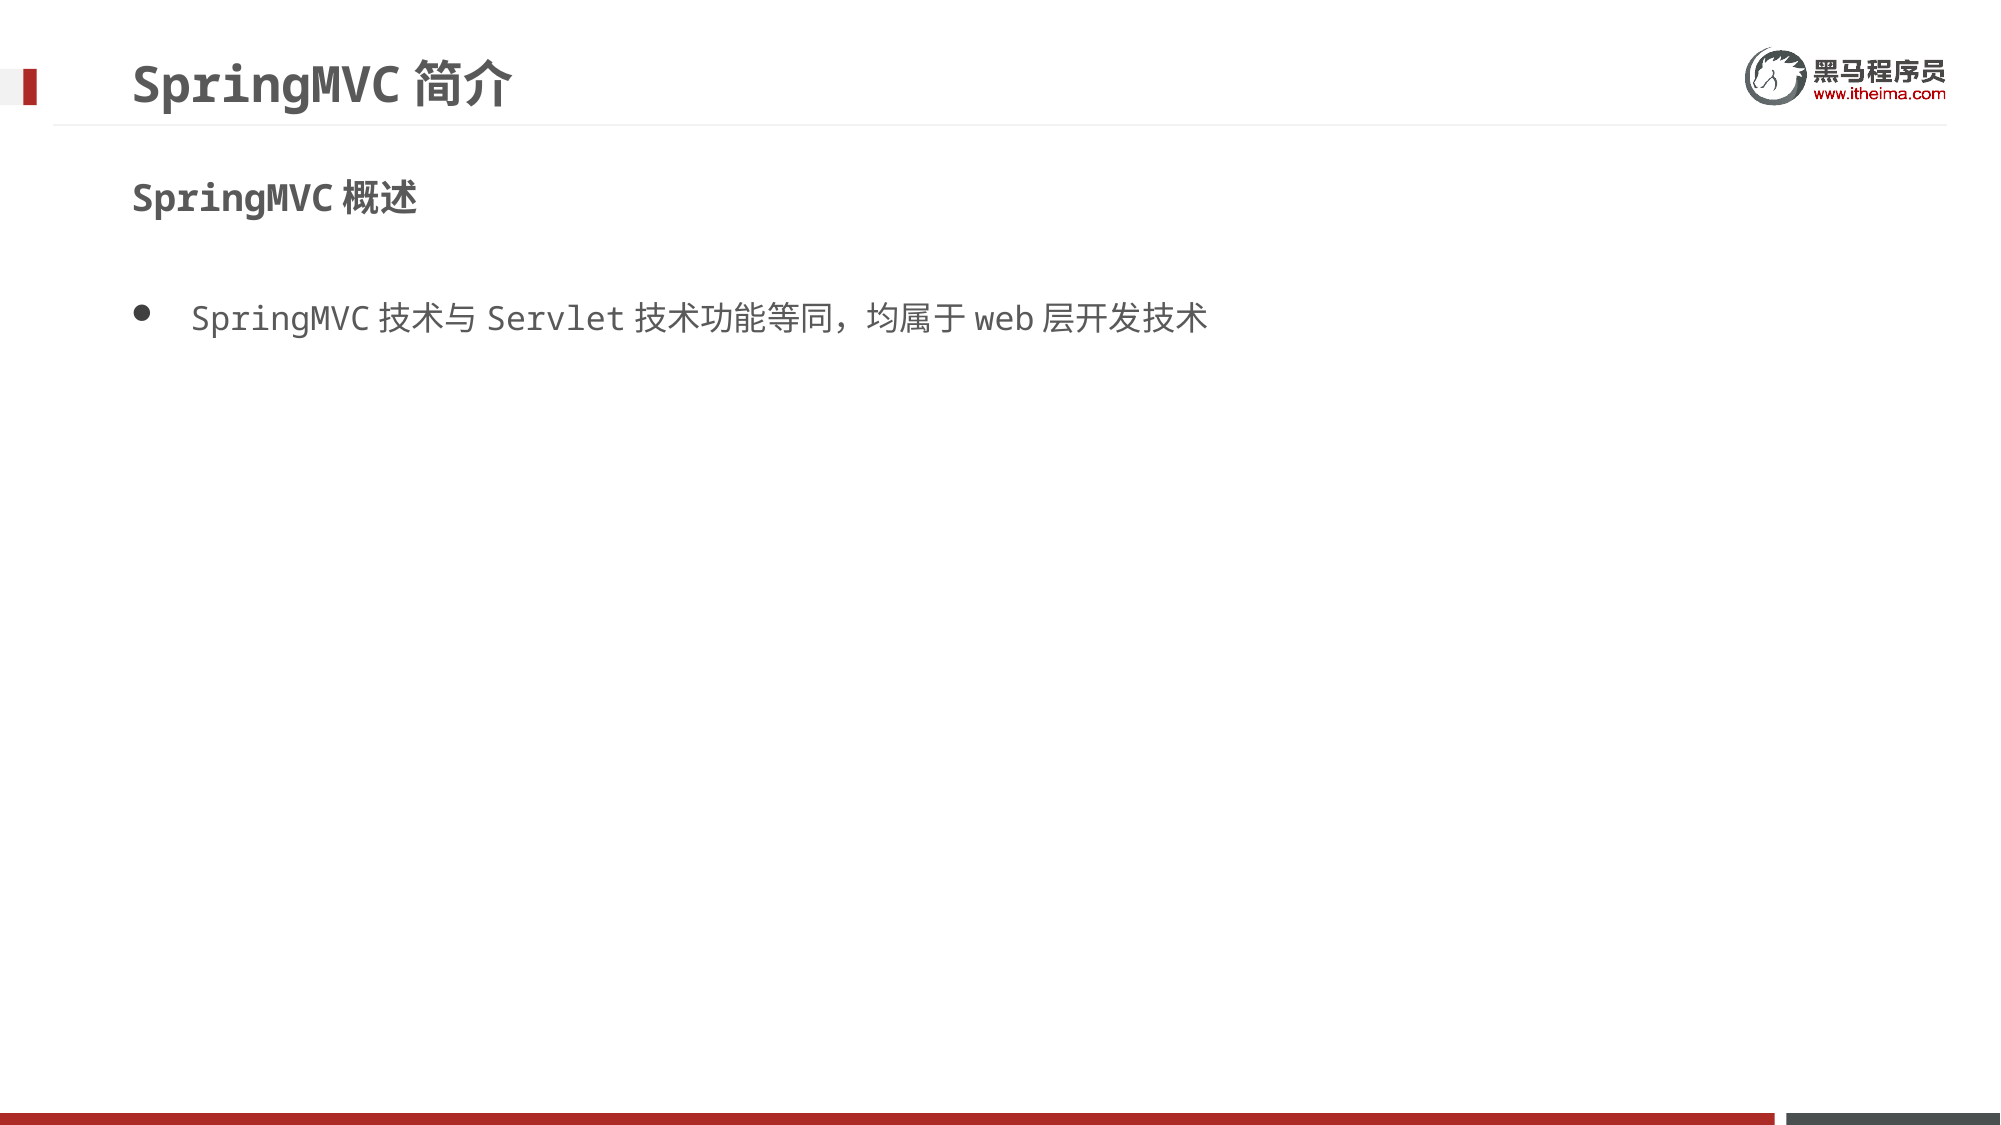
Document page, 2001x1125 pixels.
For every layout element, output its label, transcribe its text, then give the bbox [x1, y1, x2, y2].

picture [1744, 46, 1946, 106]
list SpringMVC技术与Servlet技术功能等同，均属于web层开发技术 [116, 270, 1880, 963]
list SpringMVC概述 [116, 154, 1880, 239]
title SpringMVC简介 [116, 40, 1556, 125]
